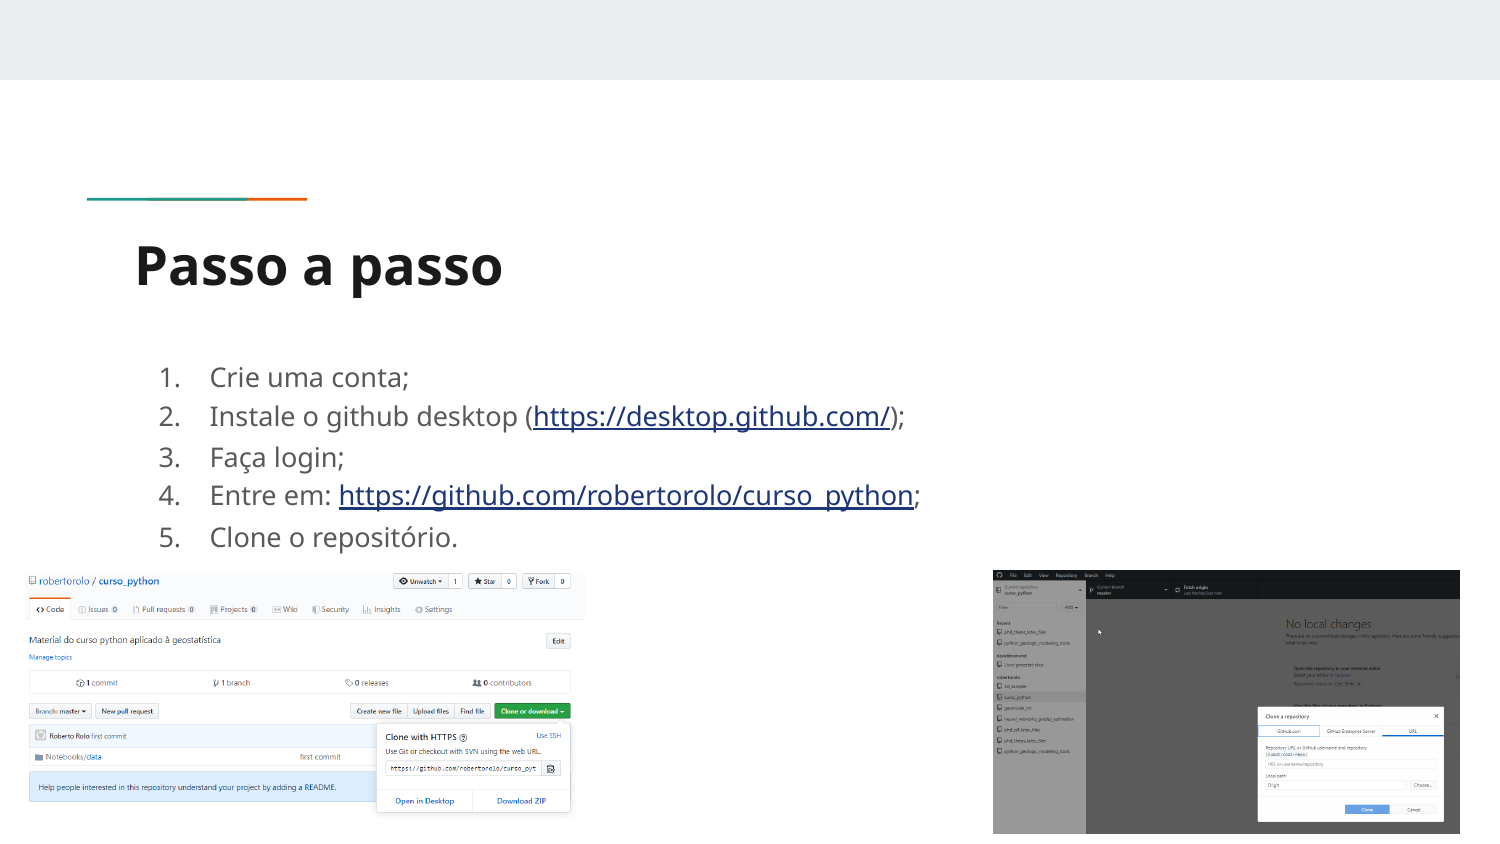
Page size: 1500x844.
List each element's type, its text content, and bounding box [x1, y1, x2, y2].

title Passo a passo [119, 216, 1381, 305]
picture [993, 570, 1460, 834]
picture [25, 573, 585, 831]
list Crie uma conta; Instale o github desktop (https://desktop.github.com/); Faça login; Entre em: https://github.com/robertorolo/curso_python; Clone o repositório. [119, 341, 1381, 712]
